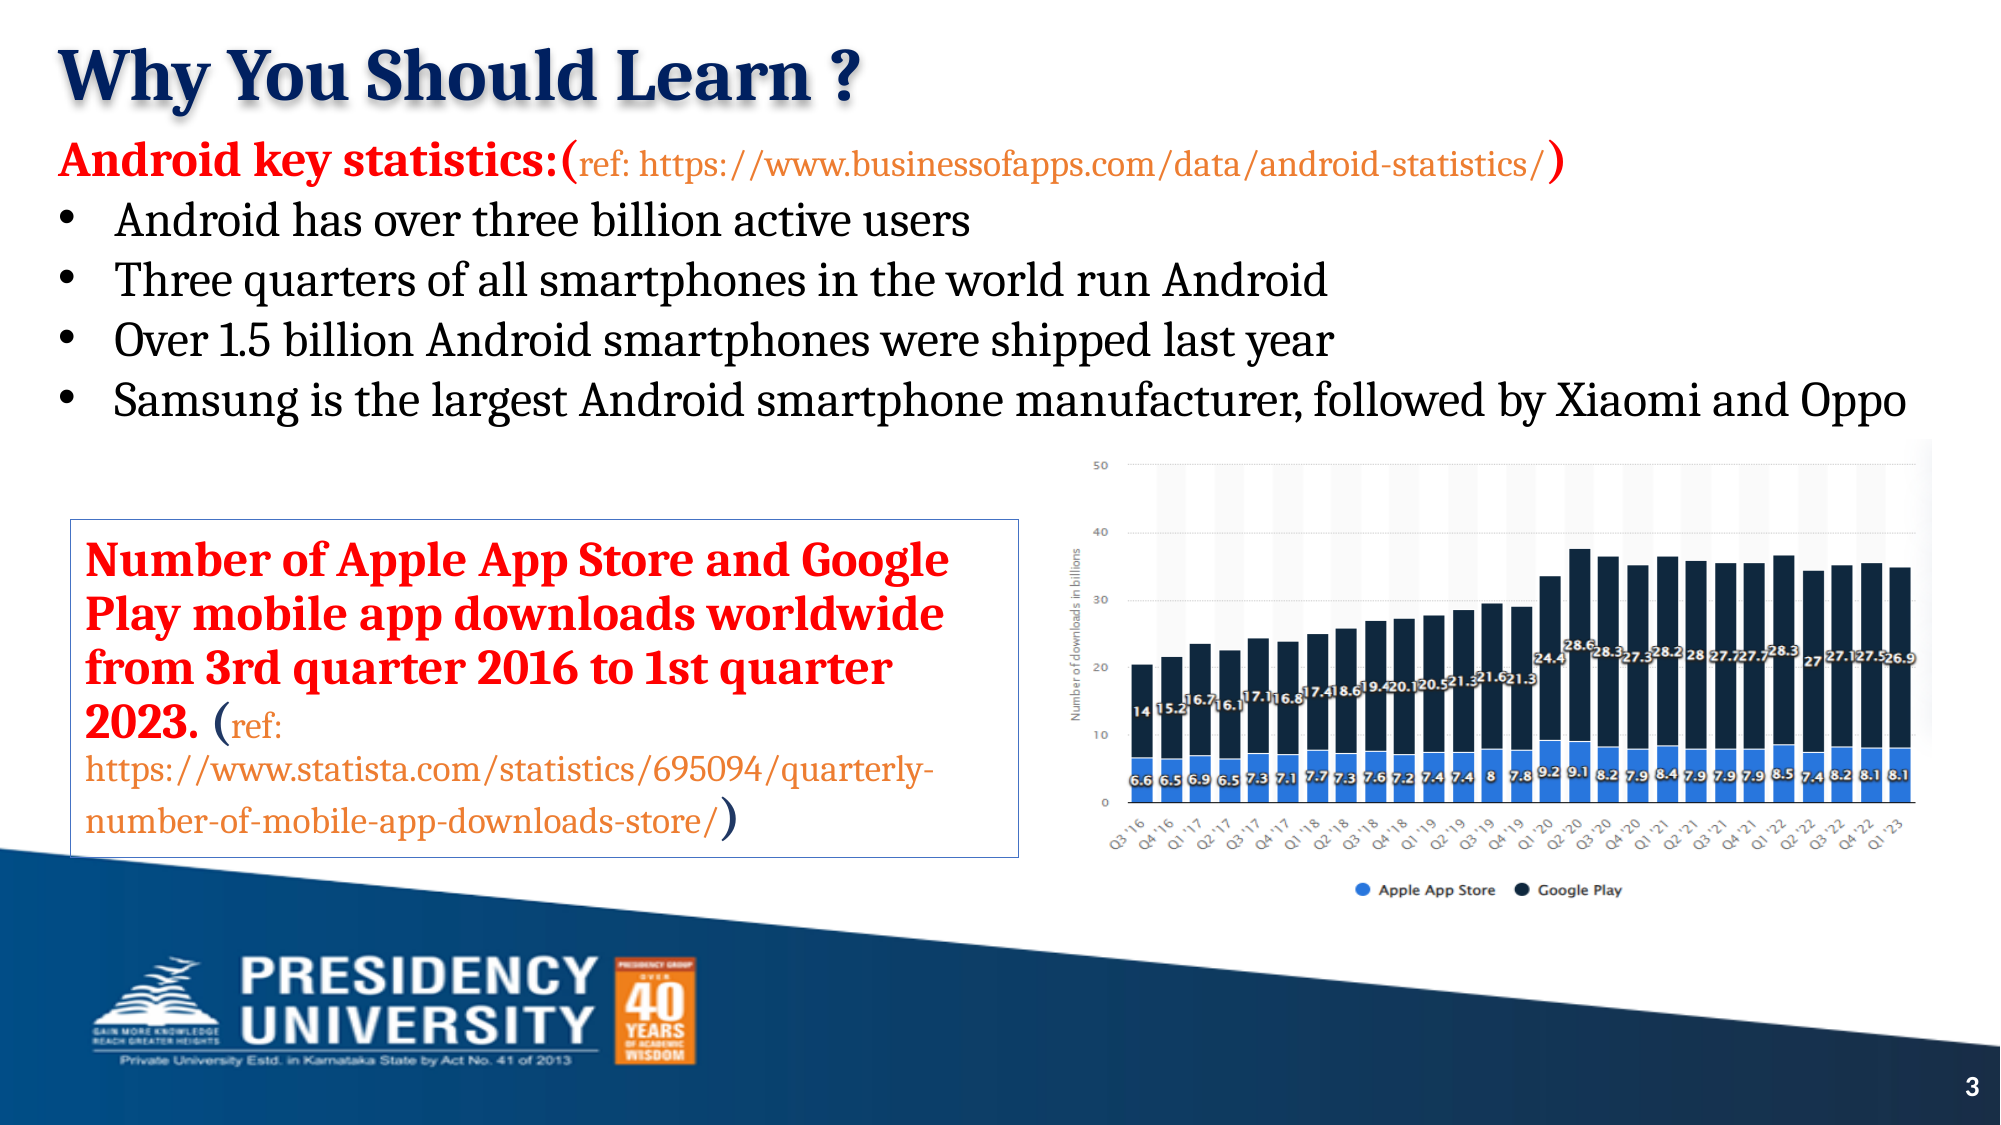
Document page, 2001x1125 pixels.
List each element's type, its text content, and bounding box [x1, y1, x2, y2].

picture [0, 439, 2000, 1125]
slide_number 3 [1544, 1054, 1995, 1115]
text_box Android key statistics:(ref: https://www.businessofapps.com/data/android-statistics/) Android has over three billion active users Three quarters of all smartphones in the world run Android Over 1.5 billion Android smartphones were shipped last year Samsung is the largest Android smartphone manufacturer, followed by Xiaomi and Oppo [43, 118, 1950, 434]
text_box Why You Should Learn ? [43, 12, 1684, 140]
title Number of Apple App Store and Google Play mobile app downloads worldwide from 3rd quarter 2016 to 1st quarter 2023. (ref: https://www.statista.com/statistics/695094/quarterly-number-of-mobile-app-downloads-store/) [70, 519, 1019, 858]
